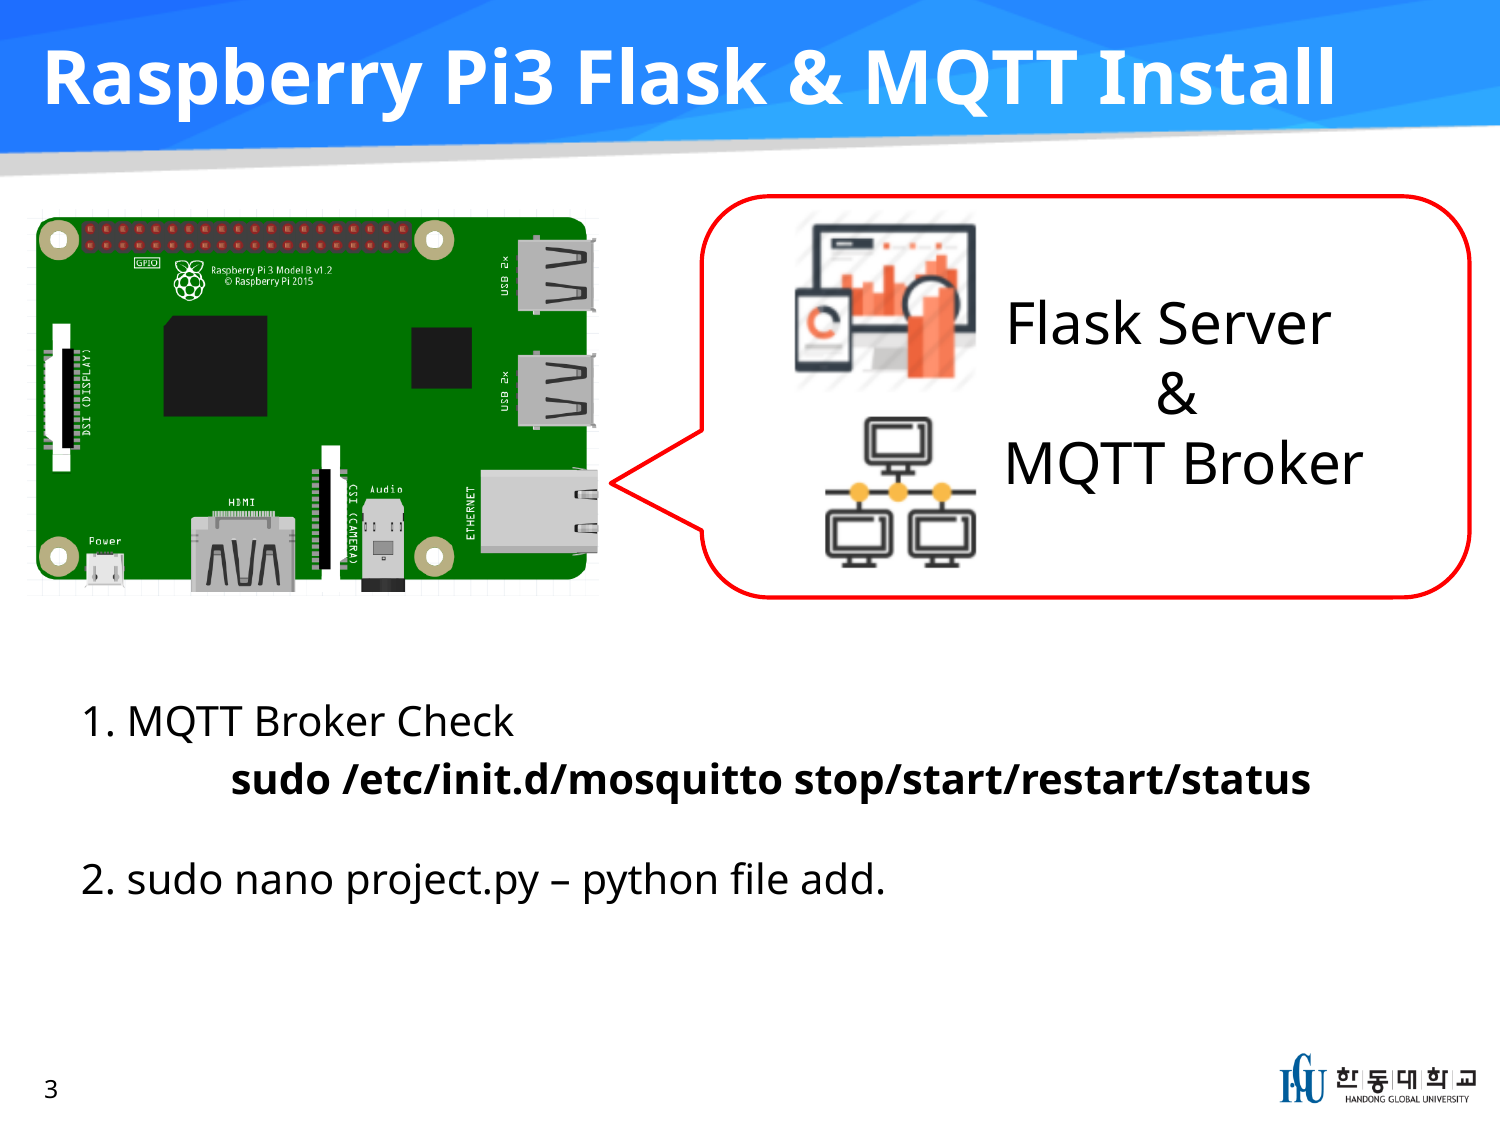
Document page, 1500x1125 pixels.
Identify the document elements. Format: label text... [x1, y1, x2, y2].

list 1. MQTT Broker Check sudo /etc/init.d/mosquitto stop/start/restart/status 2. sudo nano project.py – python file add. [66, 687, 1434, 980]
slide_number 3 [29, 1066, 148, 1106]
title Raspberry Pi3 Flask & MQTT Install [41, 2, 1471, 147]
picture [0, 0, 1500, 1125]
text_box [608, 194, 1472, 600]
